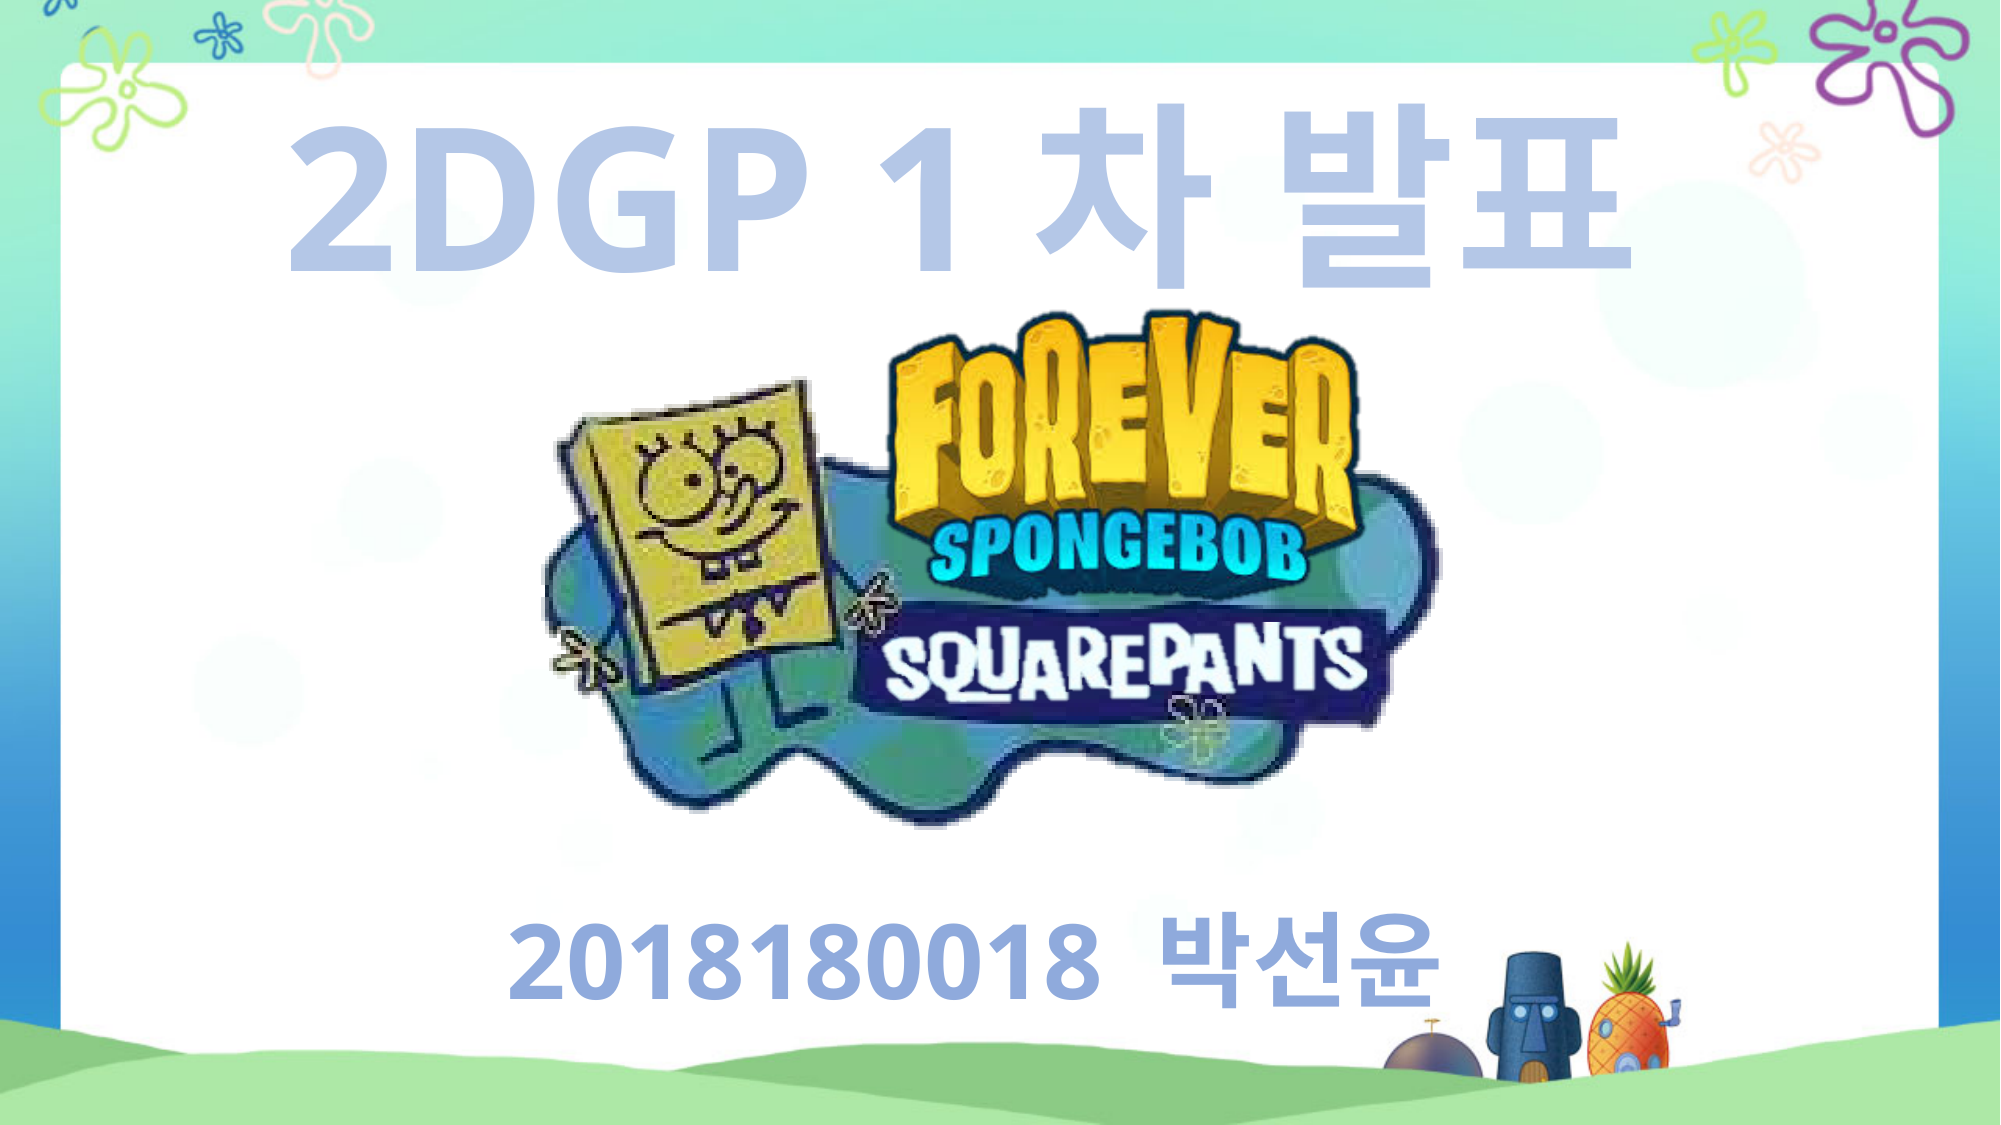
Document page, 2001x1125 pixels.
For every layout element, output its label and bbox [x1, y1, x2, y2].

text_box [443, 167, 1509, 958]
picture [0, 0, 2000, 1125]
